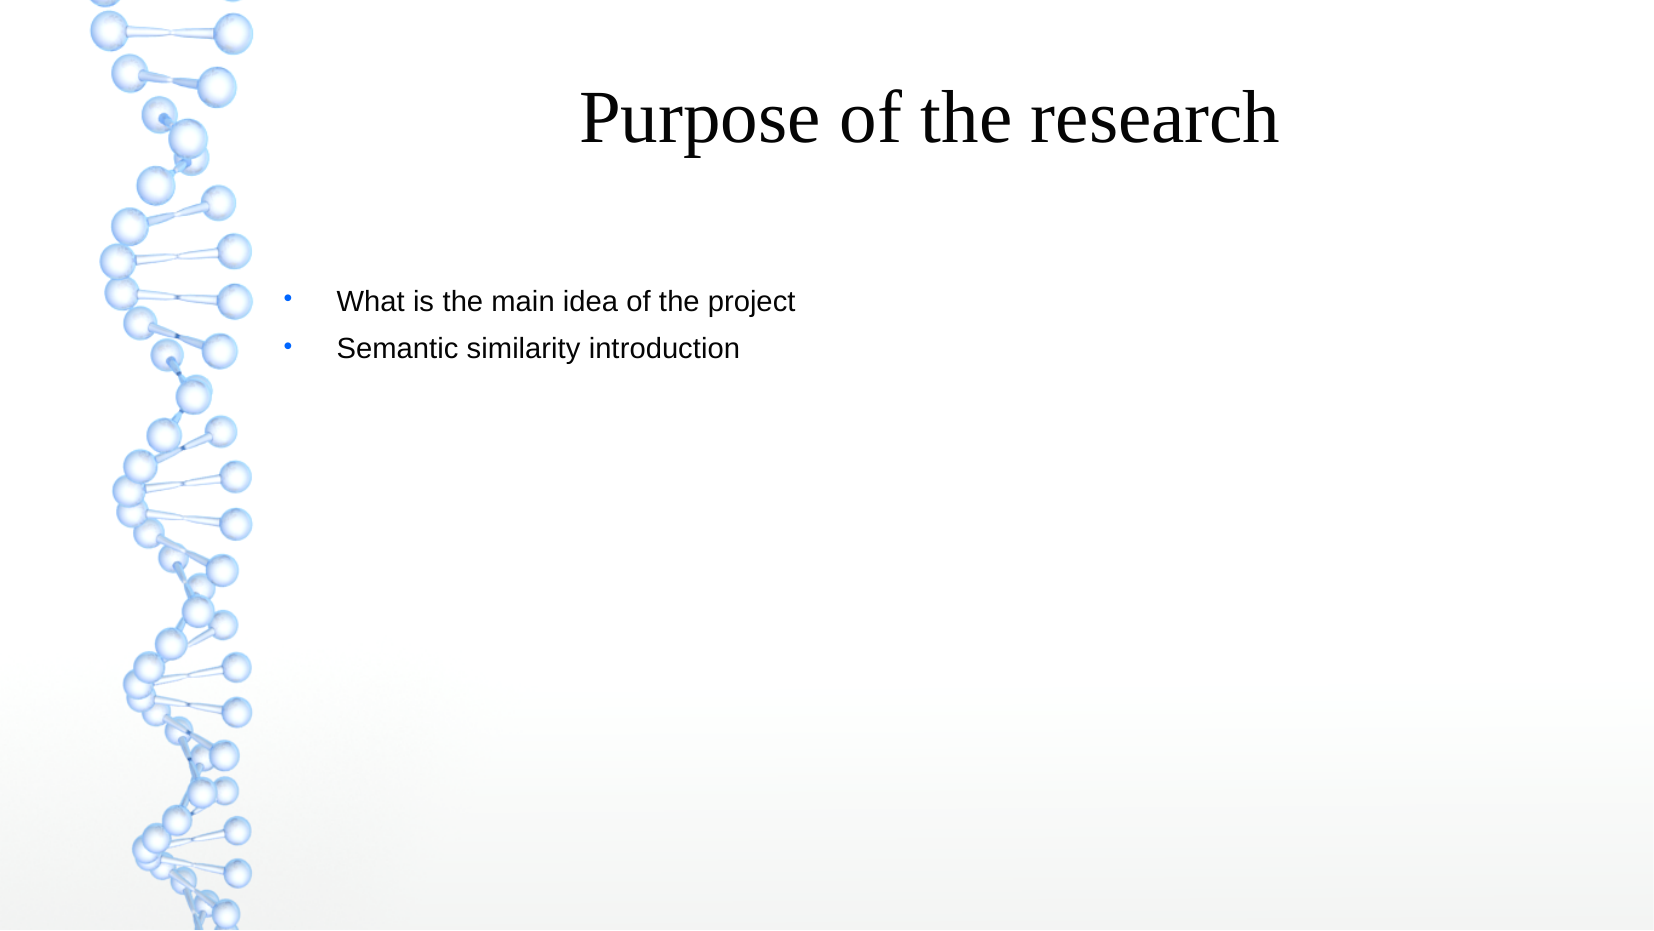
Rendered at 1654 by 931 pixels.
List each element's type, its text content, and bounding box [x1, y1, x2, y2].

picture [0, 0, 1654, 930]
text_box What is the main idea of the project Semantic similarity introduction [265, 224, 1595, 764]
text_box Purpose of the research [265, 35, 1595, 189]
